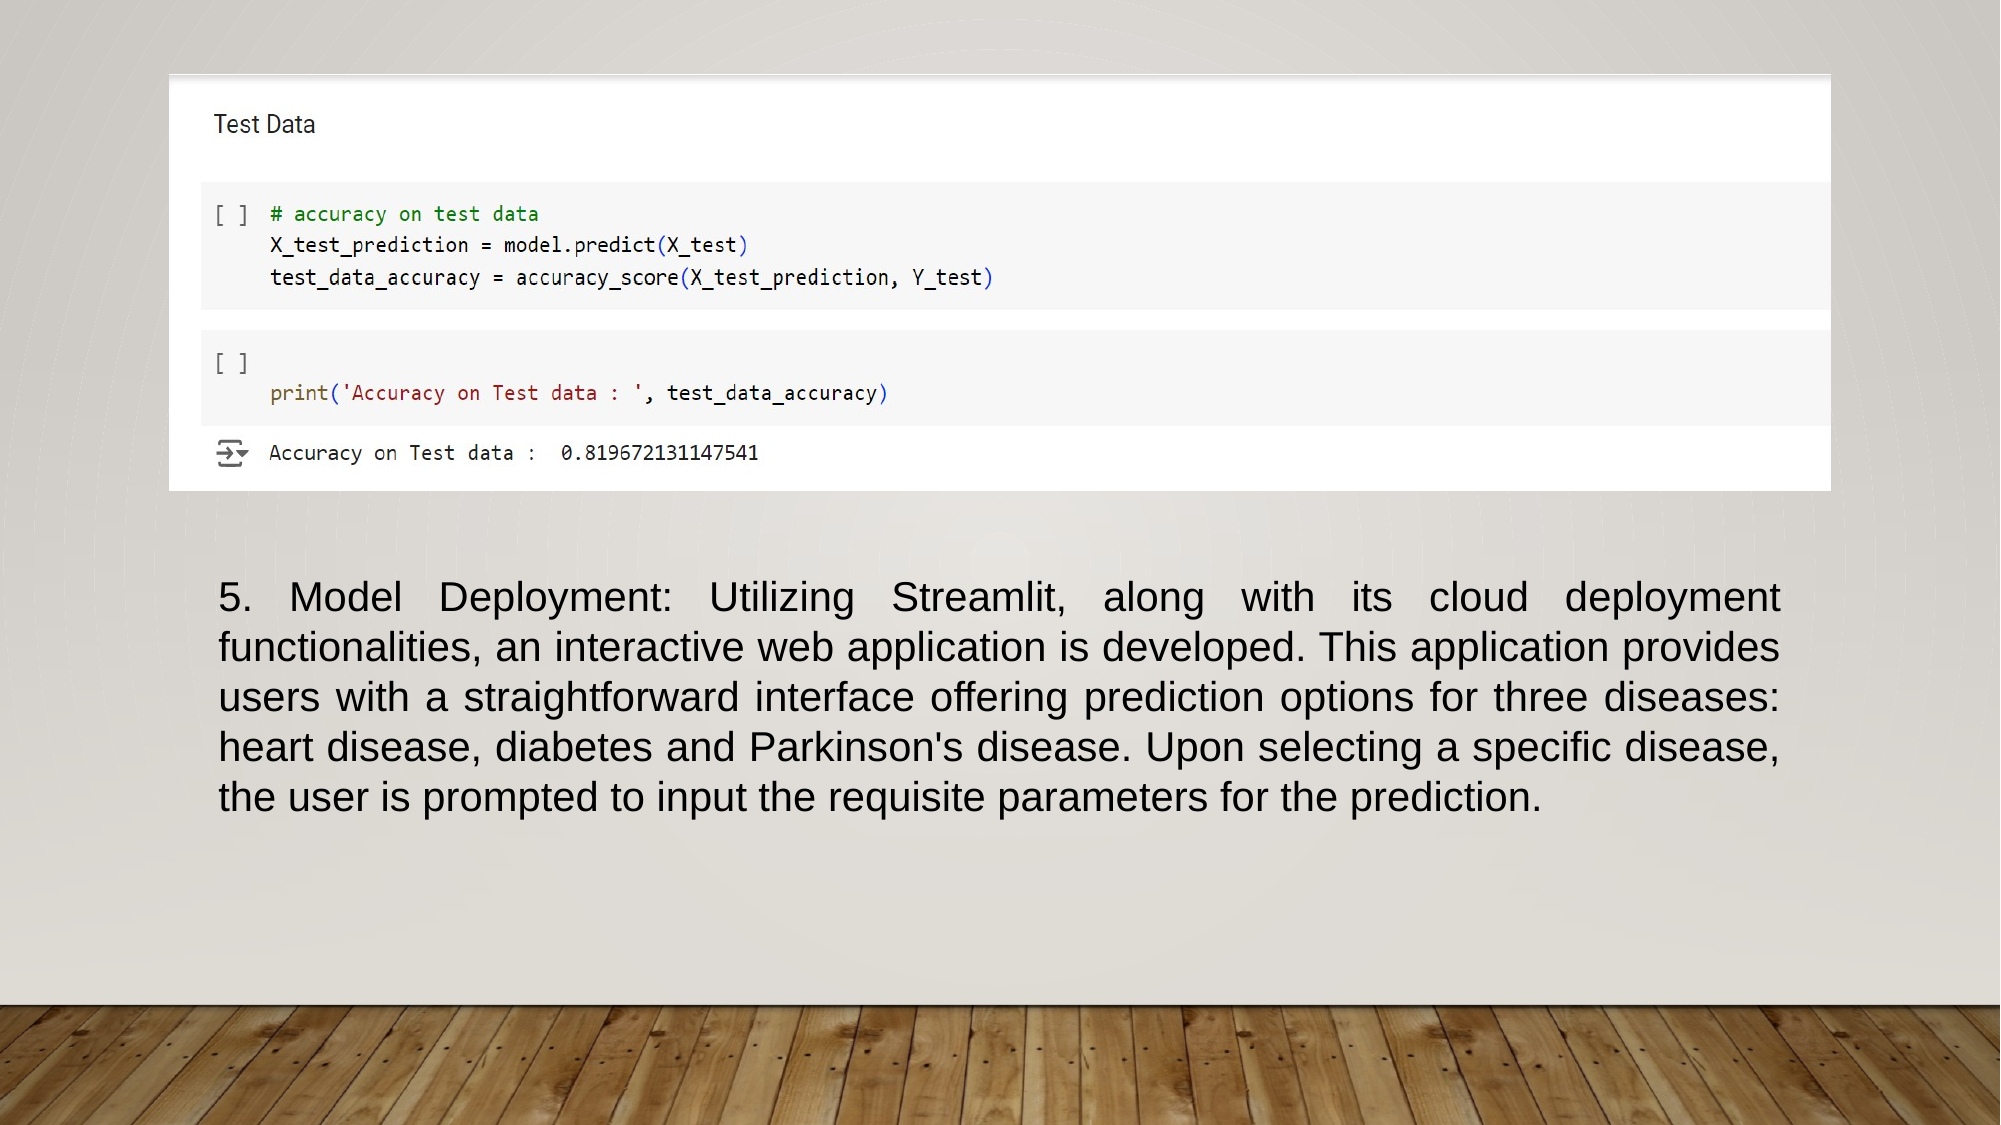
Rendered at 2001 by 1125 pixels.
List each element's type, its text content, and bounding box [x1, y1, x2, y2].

text_box 5. Model Deployment: Utilizing Streamlit, along with its cloud deployment functionalities, an interactive web application is developed. This application provides users with a straightforward interface offering prediction options for three diseases: heart disease, diabetes and Parkinson's disease. Upon selecting a specific disease, the user is prompted to input the requisite parameters for the prediction. [203, 562, 1797, 873]
picture [0, 1005, 2000, 1125]
picture [169, 74, 1831, 492]
